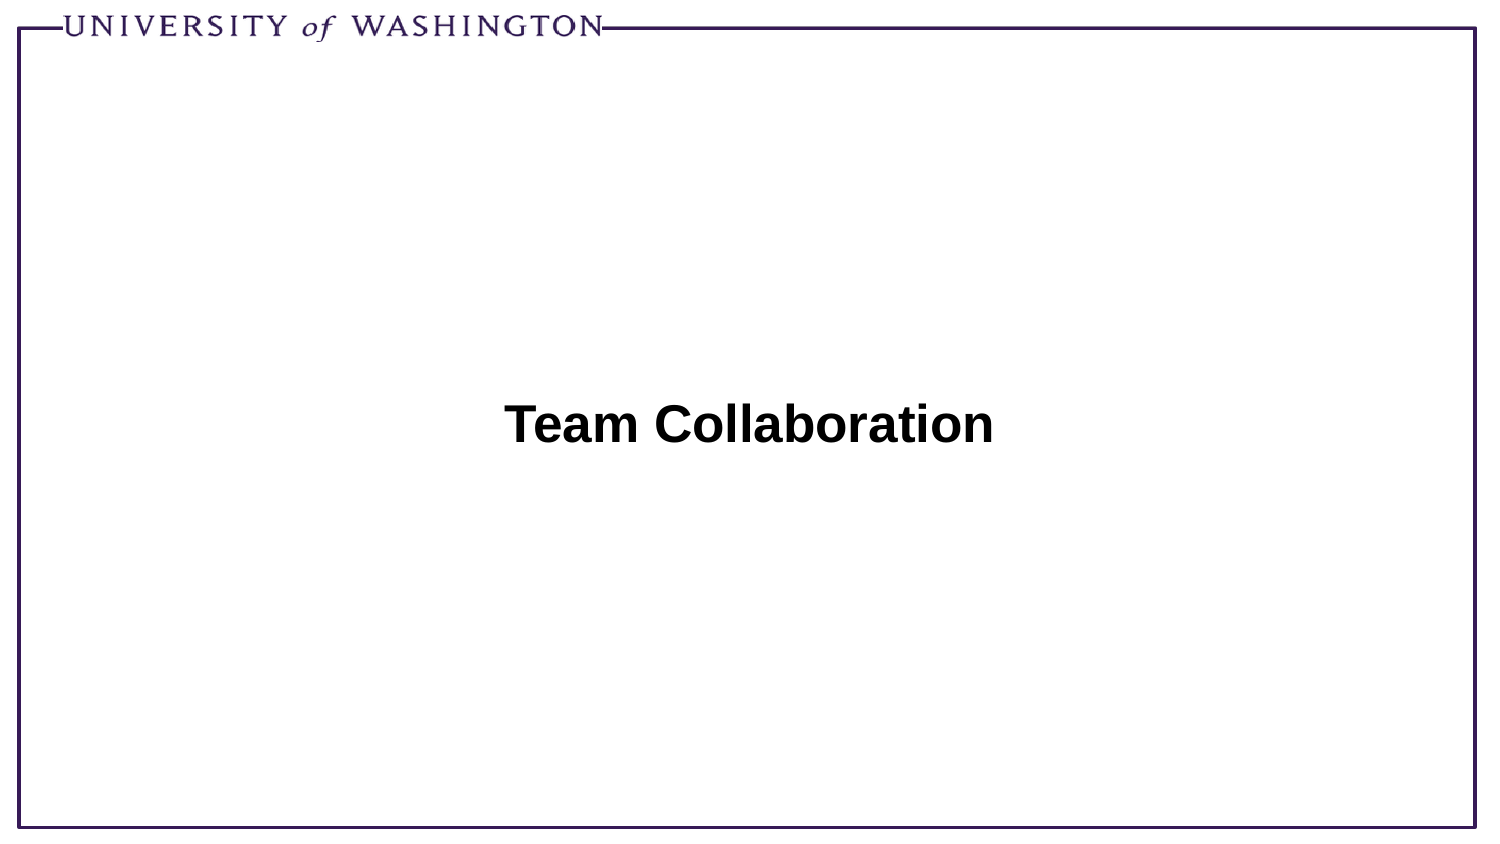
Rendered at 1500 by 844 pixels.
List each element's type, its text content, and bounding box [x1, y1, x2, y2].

title Team Collaboration [51, 374, 1449, 469]
picture [15, 15, 1480, 830]
